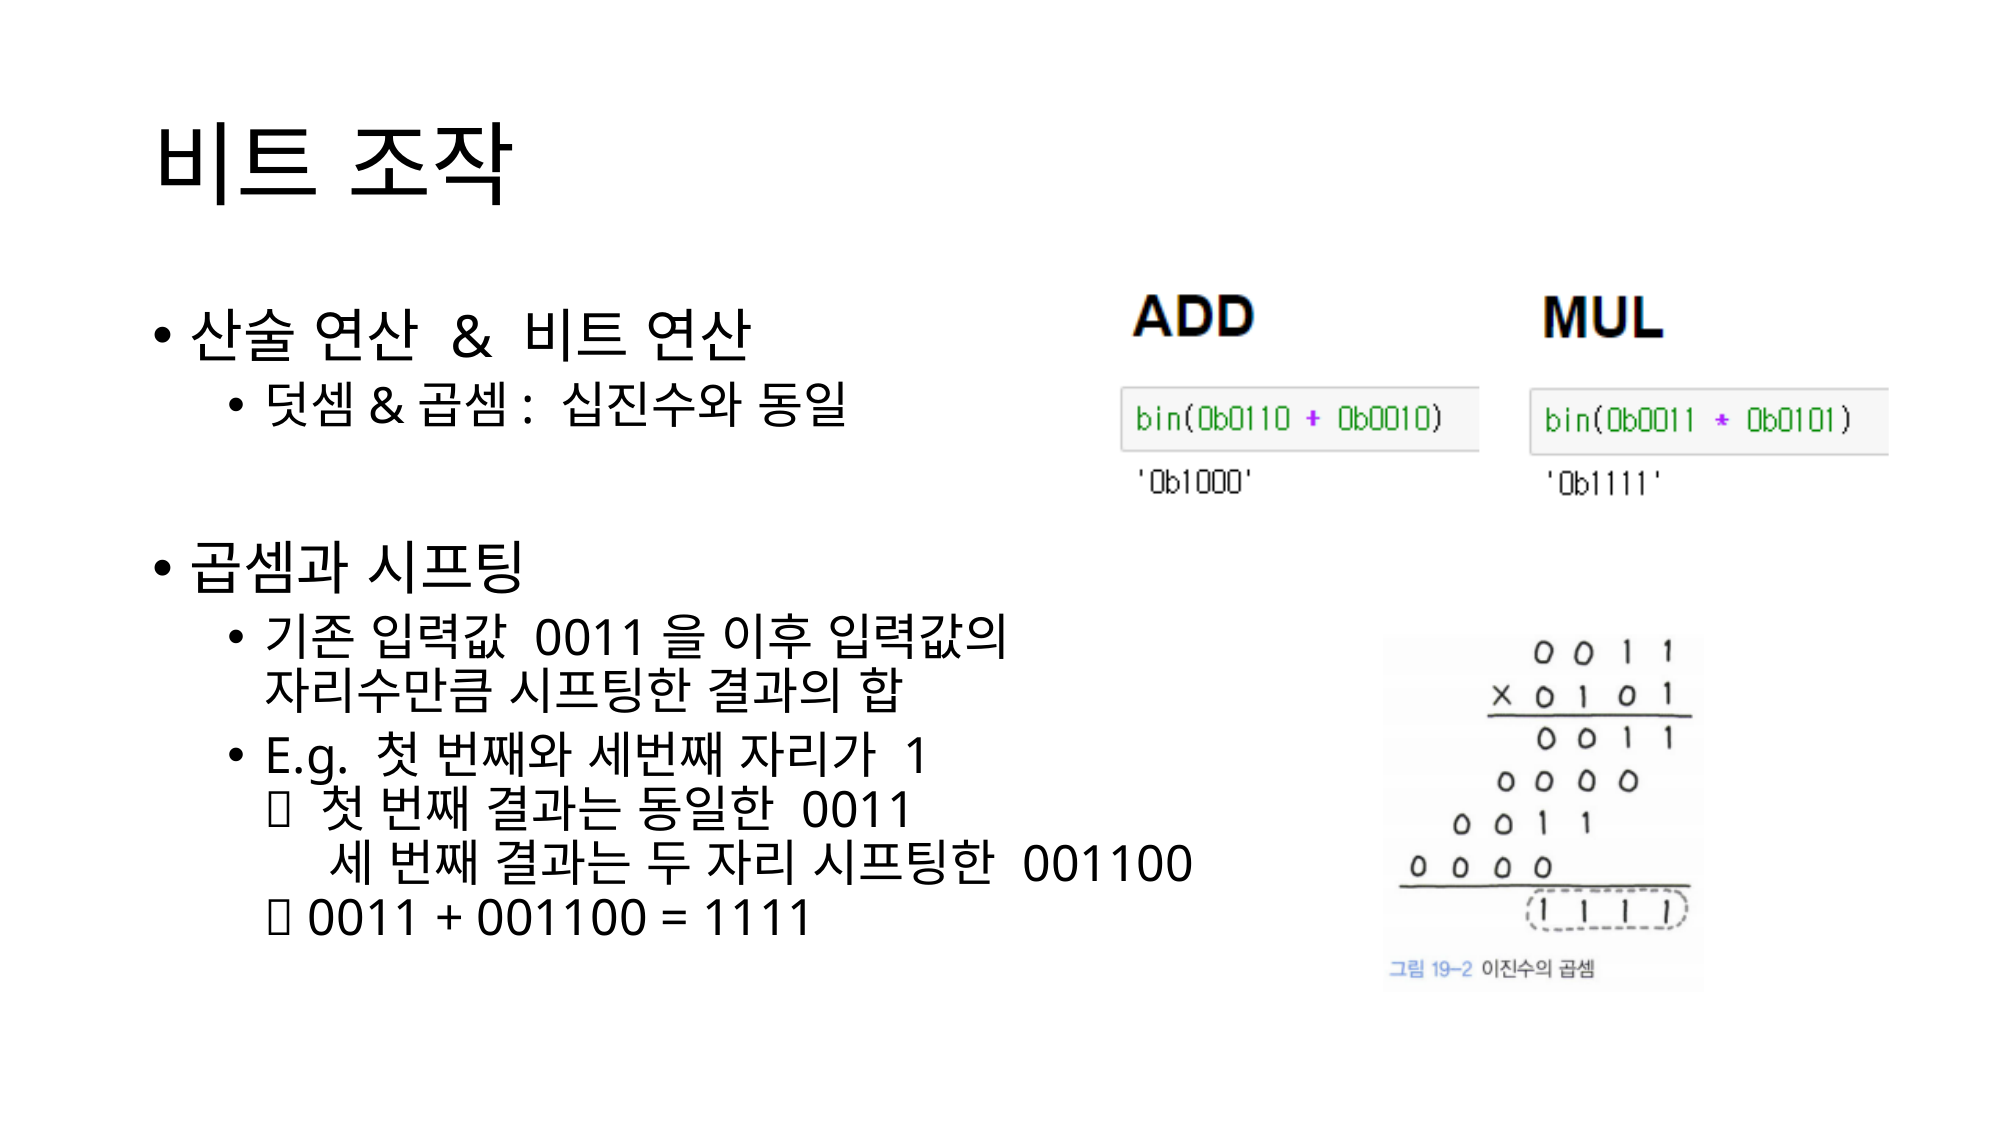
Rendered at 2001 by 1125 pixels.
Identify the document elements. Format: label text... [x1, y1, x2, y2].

picture [1110, 277, 1480, 543]
title 비트 조작 [137, 59, 1863, 278]
list 산술 연산 & 비트 연산 덧셈&곱셈: 십진수와 동일 곱셈과 시프팅 기존 입력값 0011을 이후 입력값의 자리수만큼 시프팅한 결과의 합 E.g. 첫 번째와 세번째 자리가 1  첫 번째 결과는 동일한 0011 세 번째 결과는 두 자리 시프팅한 001100  0011 + 001100 = 1111 [137, 299, 1863, 1014]
picture [1519, 246, 1889, 518]
picture [1383, 634, 1705, 992]
